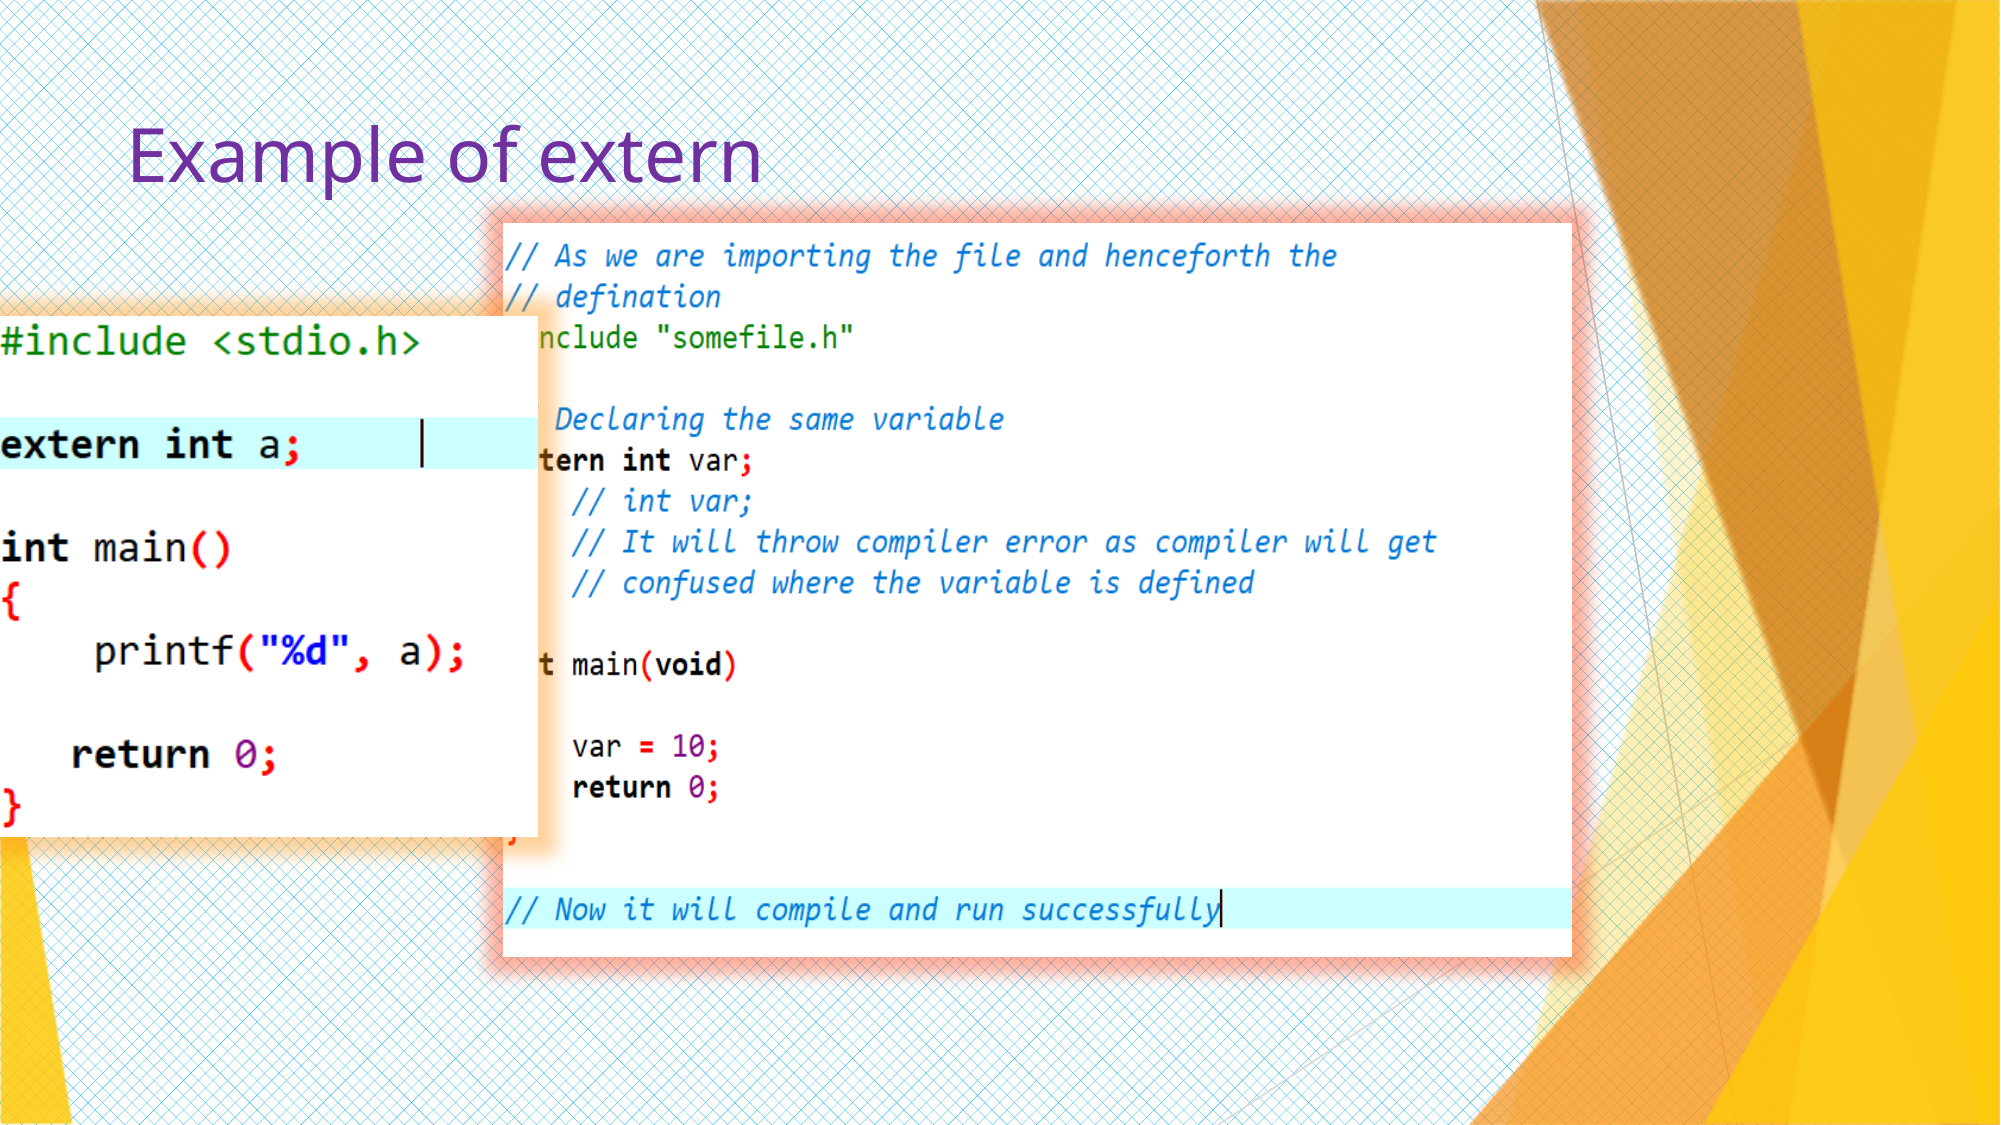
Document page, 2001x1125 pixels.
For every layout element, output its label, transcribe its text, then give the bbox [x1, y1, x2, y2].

picture [33, 864, 1417, 1125]
picture [1598, 405, 1650, 785]
picture [1598, 377, 1604, 387]
picture [1649, 619, 1656, 629]
picture [1598, 392, 1607, 402]
title Example of extern [111, 99, 1522, 287]
picture [1598, 789, 1606, 799]
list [505, 227, 1569, 954]
picture [1550, 62, 1559, 79]
picture [0, 316, 536, 837]
picture [1224, 983, 1547, 1125]
picture [1553, 82, 1675, 617]
picture [0, 0, 1570, 291]
